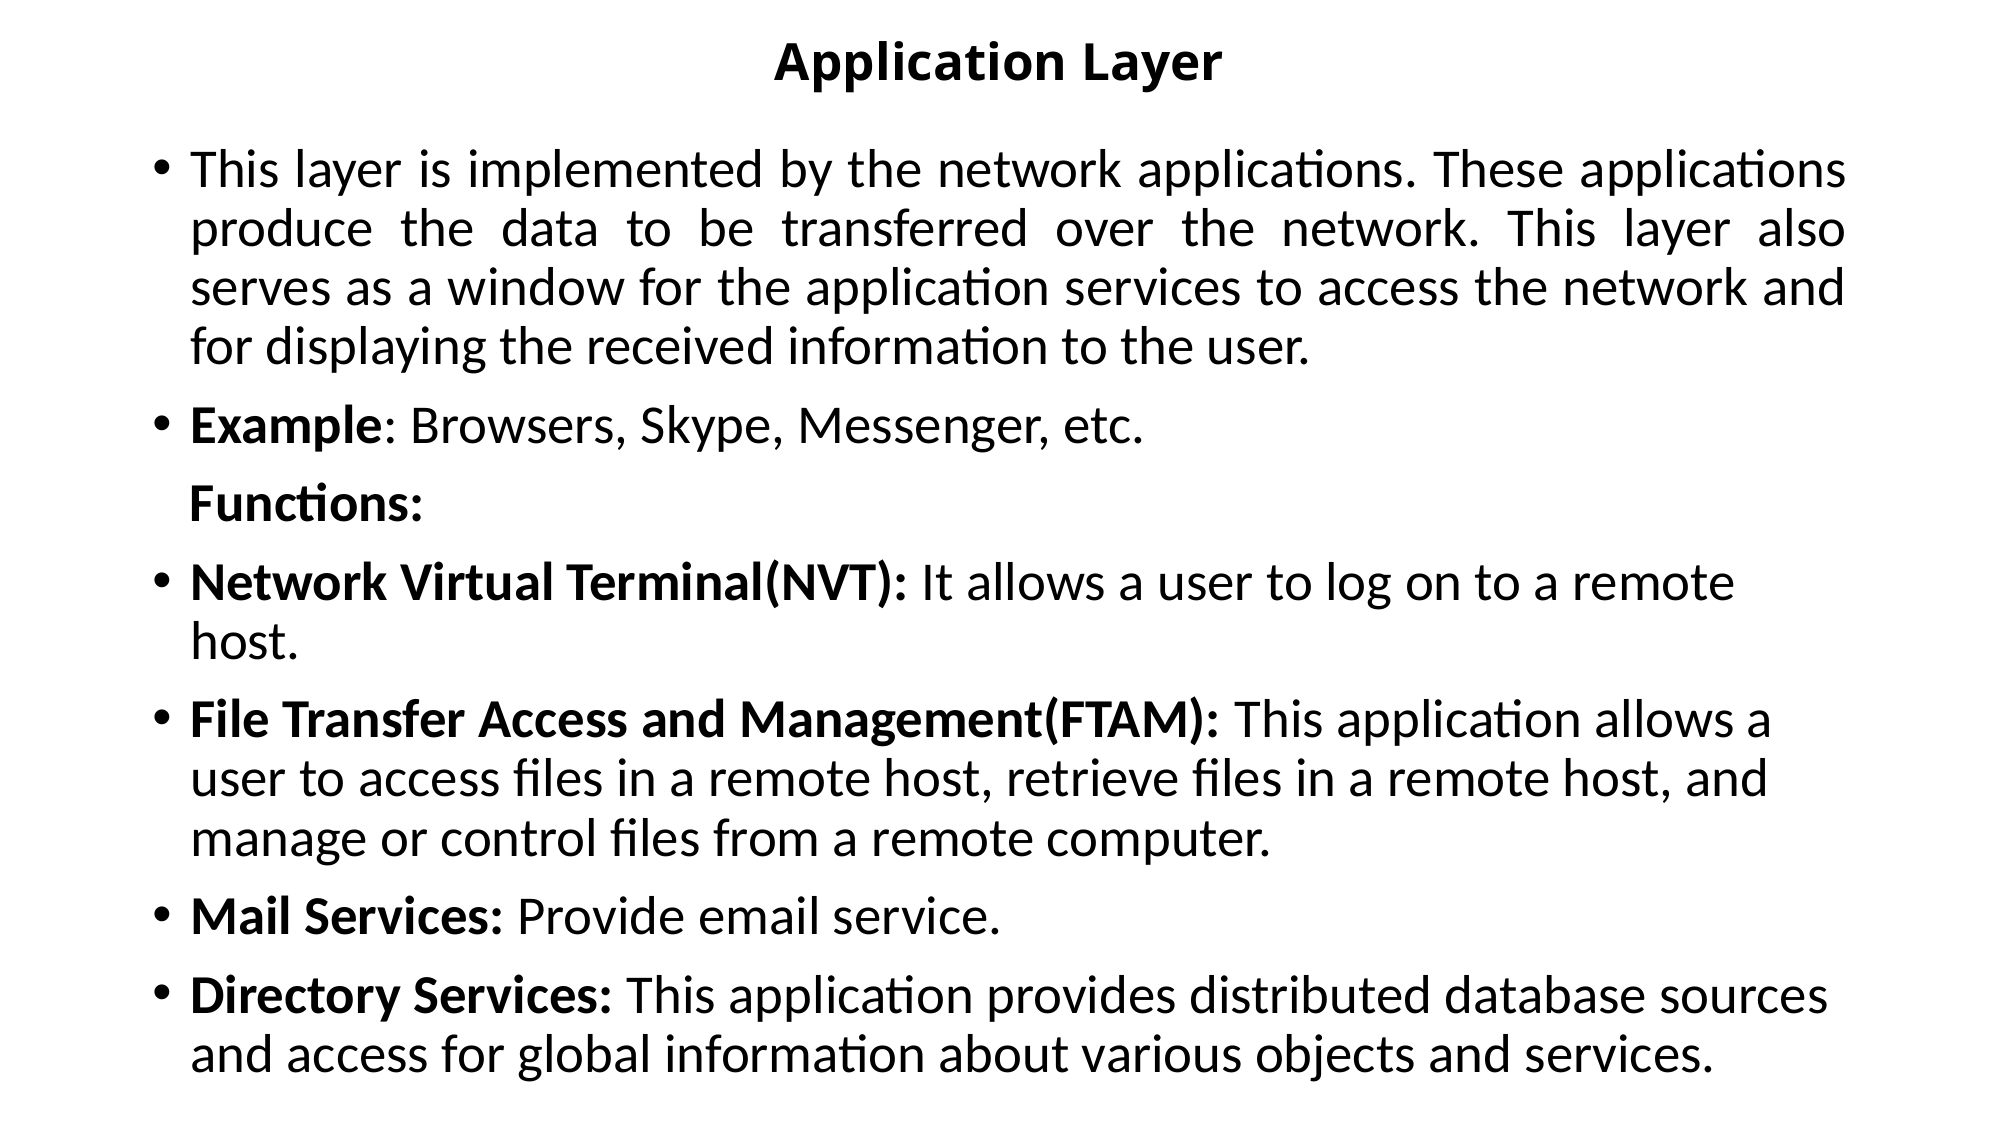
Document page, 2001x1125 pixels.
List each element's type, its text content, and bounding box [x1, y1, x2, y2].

list This layer is implemented by the network applications. These applications produce the data to be transferred over the network. This layer also serves as a window for the application services to access the network and for displaying the received information to the user. Example: Browsers, Skype, Messenger, etc. Functions: Network Virtual Terminal(NVT): It allows a user to log on to a remote host. File Transfer Access and Management(FTAM): This application allows a user to access files in a remote host, retrieve files in a remote host, and manage or control files from a remote computer. Mail Services: Provide email service. Directory Services: This application provides distributed database sources and access for global information about various objects and services. [137, 133, 1863, 1097]
title Application Layer [137, 28, 1863, 100]
